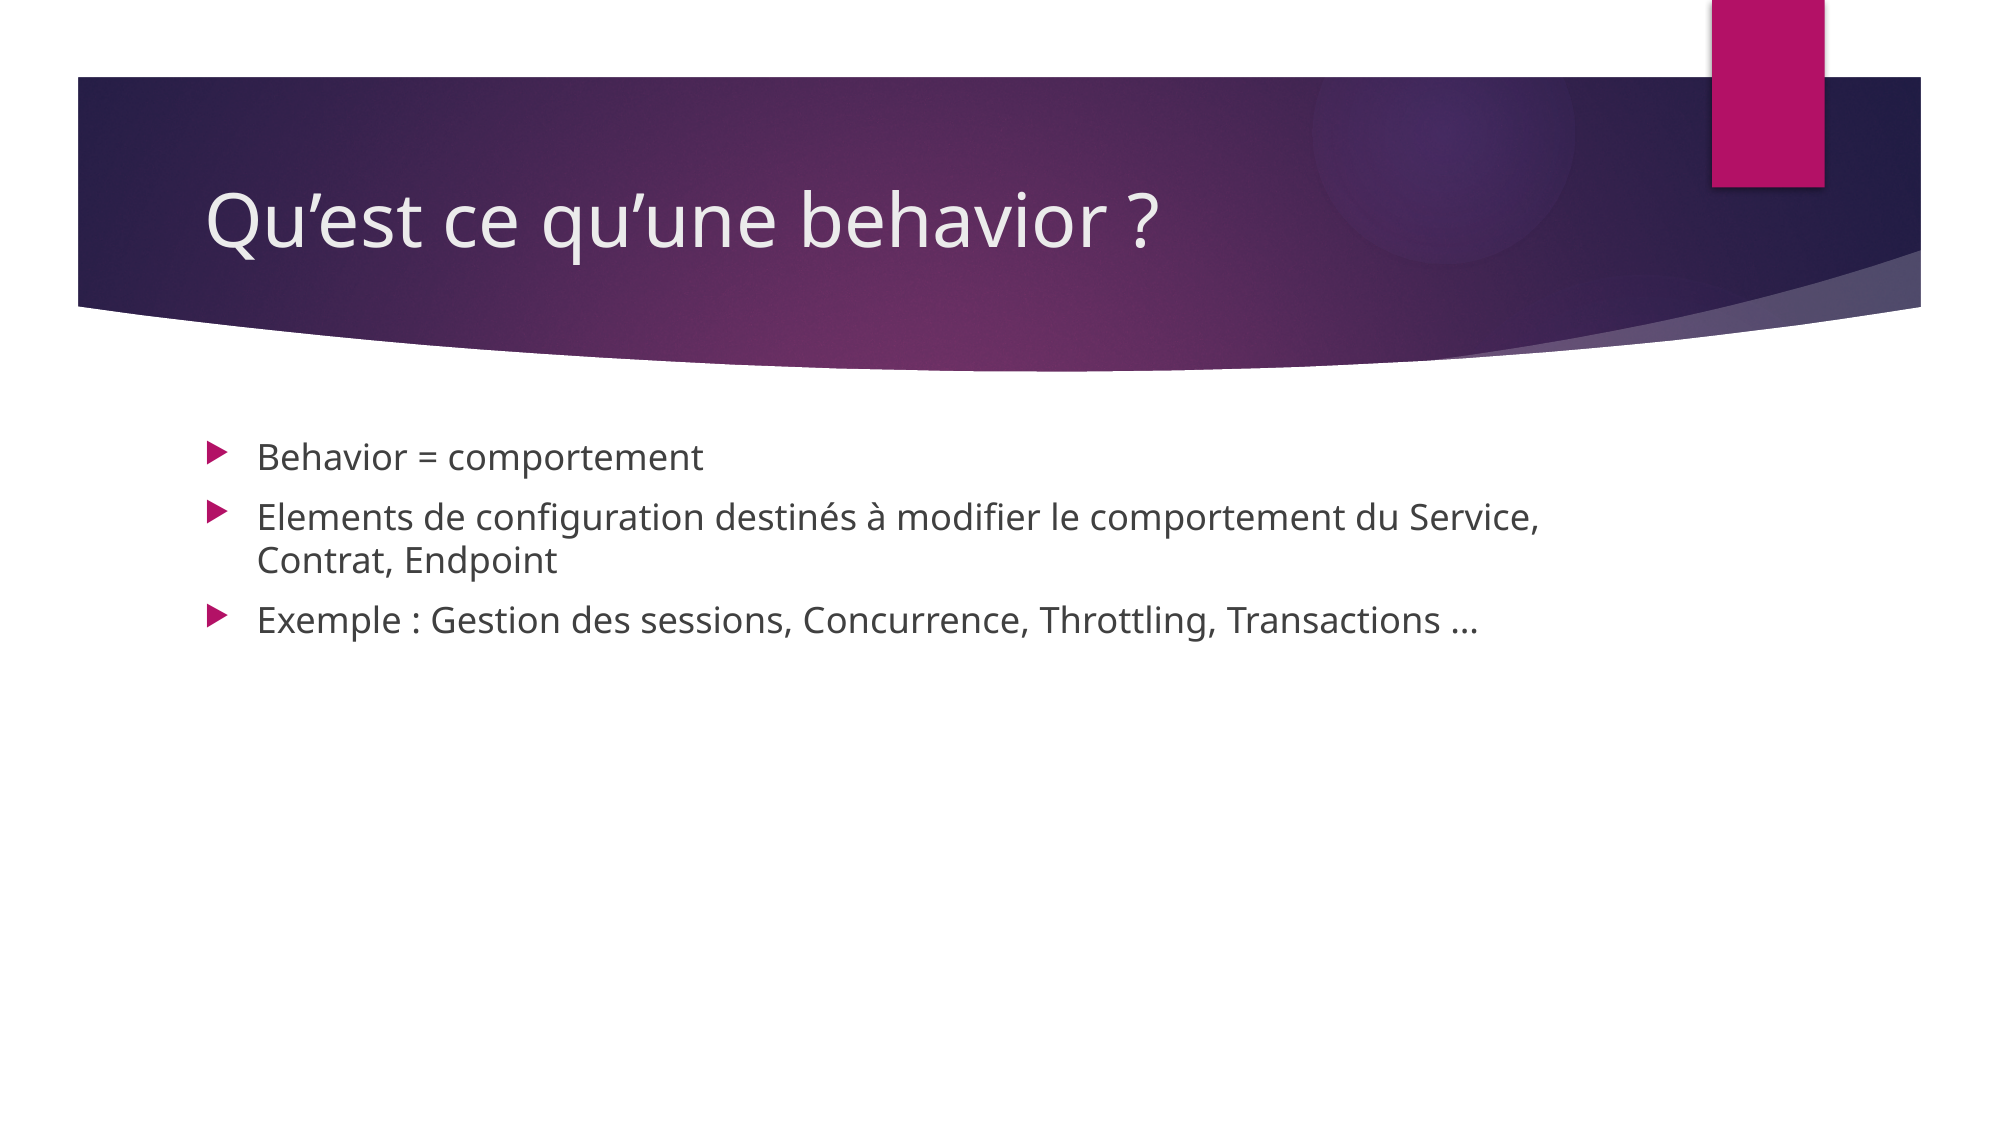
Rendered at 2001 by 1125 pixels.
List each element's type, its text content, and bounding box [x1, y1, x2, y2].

list Behavior = comportement Elements de configuration destinés à modifier le comportement du Service, Contrat, Endpoint Exemple : Gestion des sessions, Concurrence, Throttling, Transactions … [189, 427, 1638, 651]
title Qu’est ce qu’une behavior ? [189, 159, 1627, 276]
